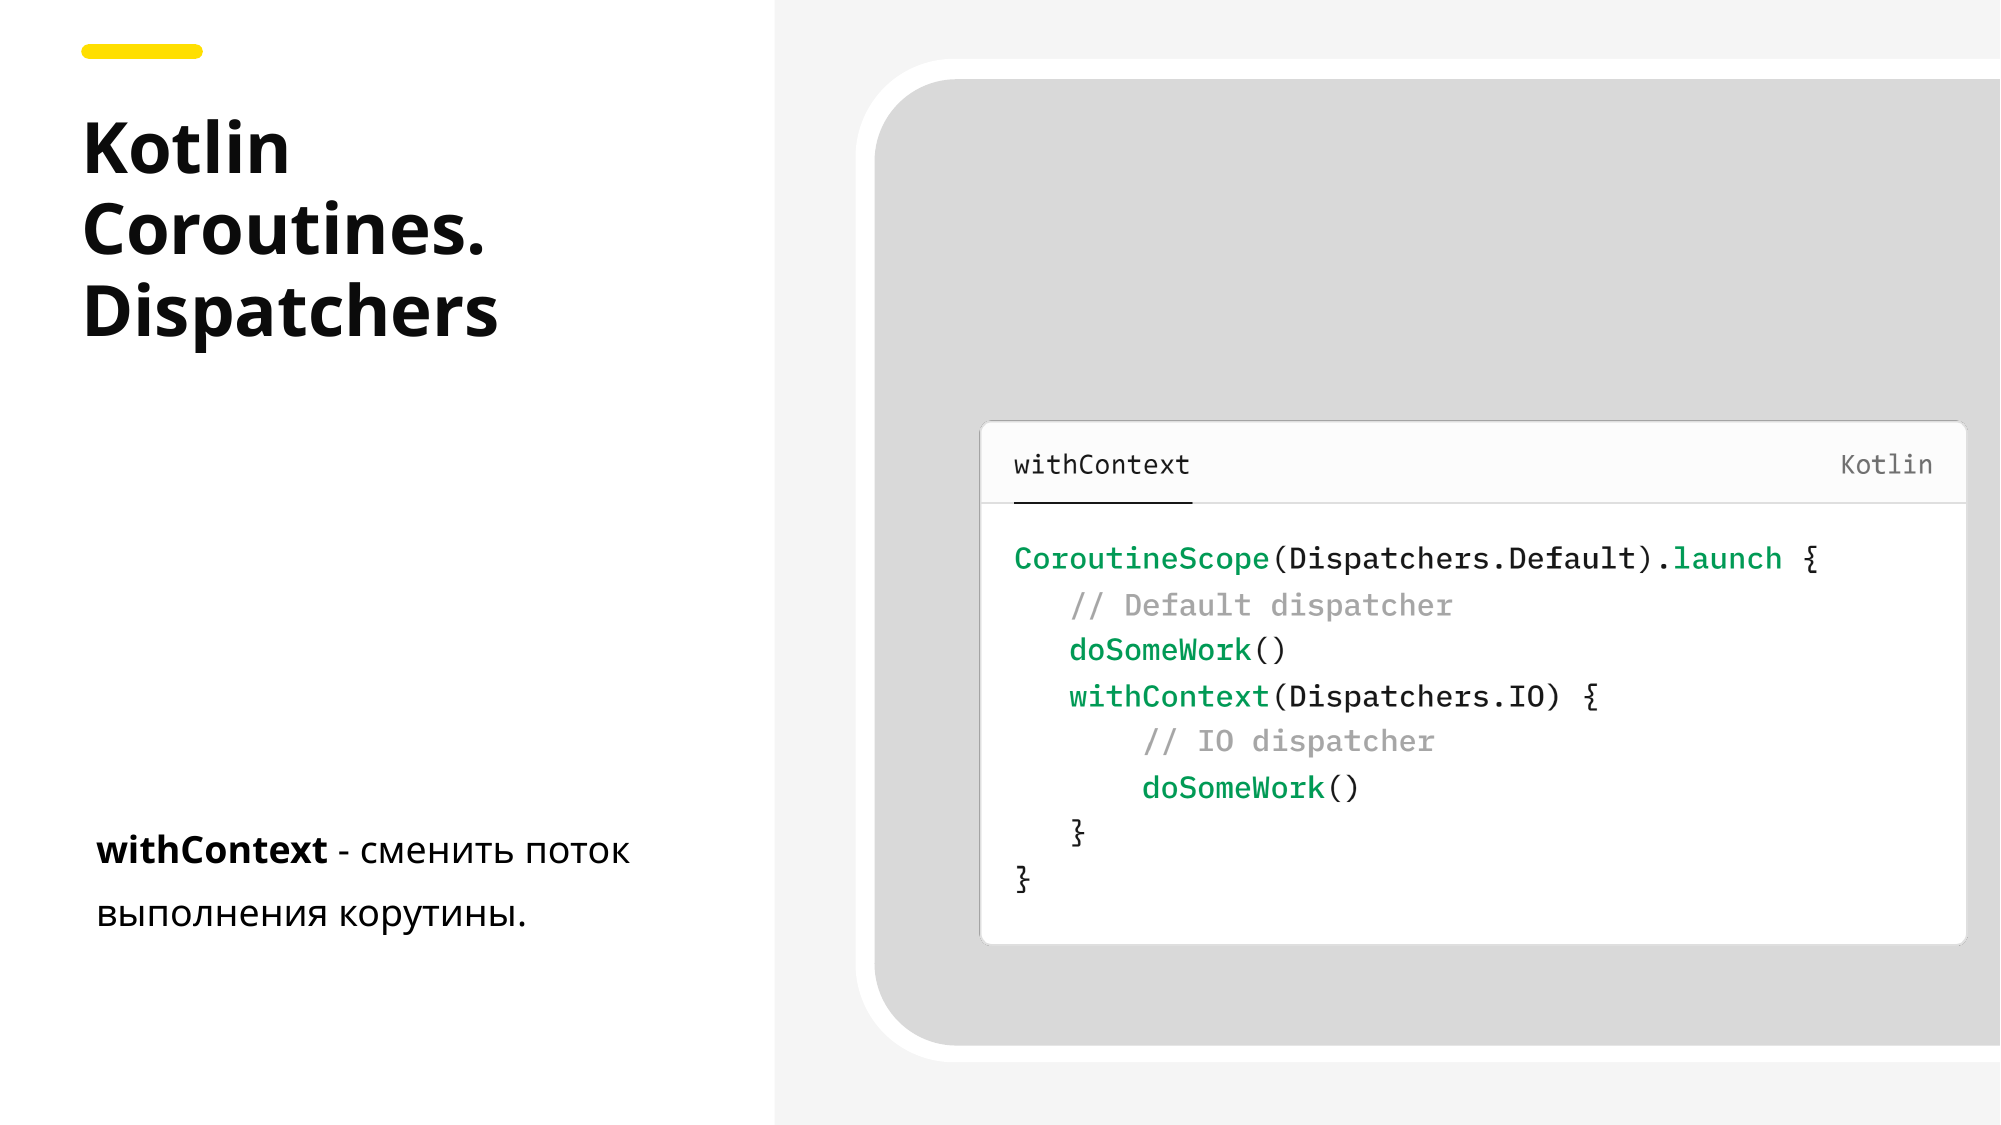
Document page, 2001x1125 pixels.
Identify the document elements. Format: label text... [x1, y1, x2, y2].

text_box [873, 78, 2000, 1047]
text_box [80, 43, 204, 60]
text_box withContext - сменить поток выполнения корутины. [81, 800, 688, 1031]
text_box [854, 58, 2000, 1063]
text_box Kotlin Coroutines. Dispatchers [81, 108, 631, 298]
picture [947, 388, 2000, 978]
text_box [774, 0, 2000, 1125]
